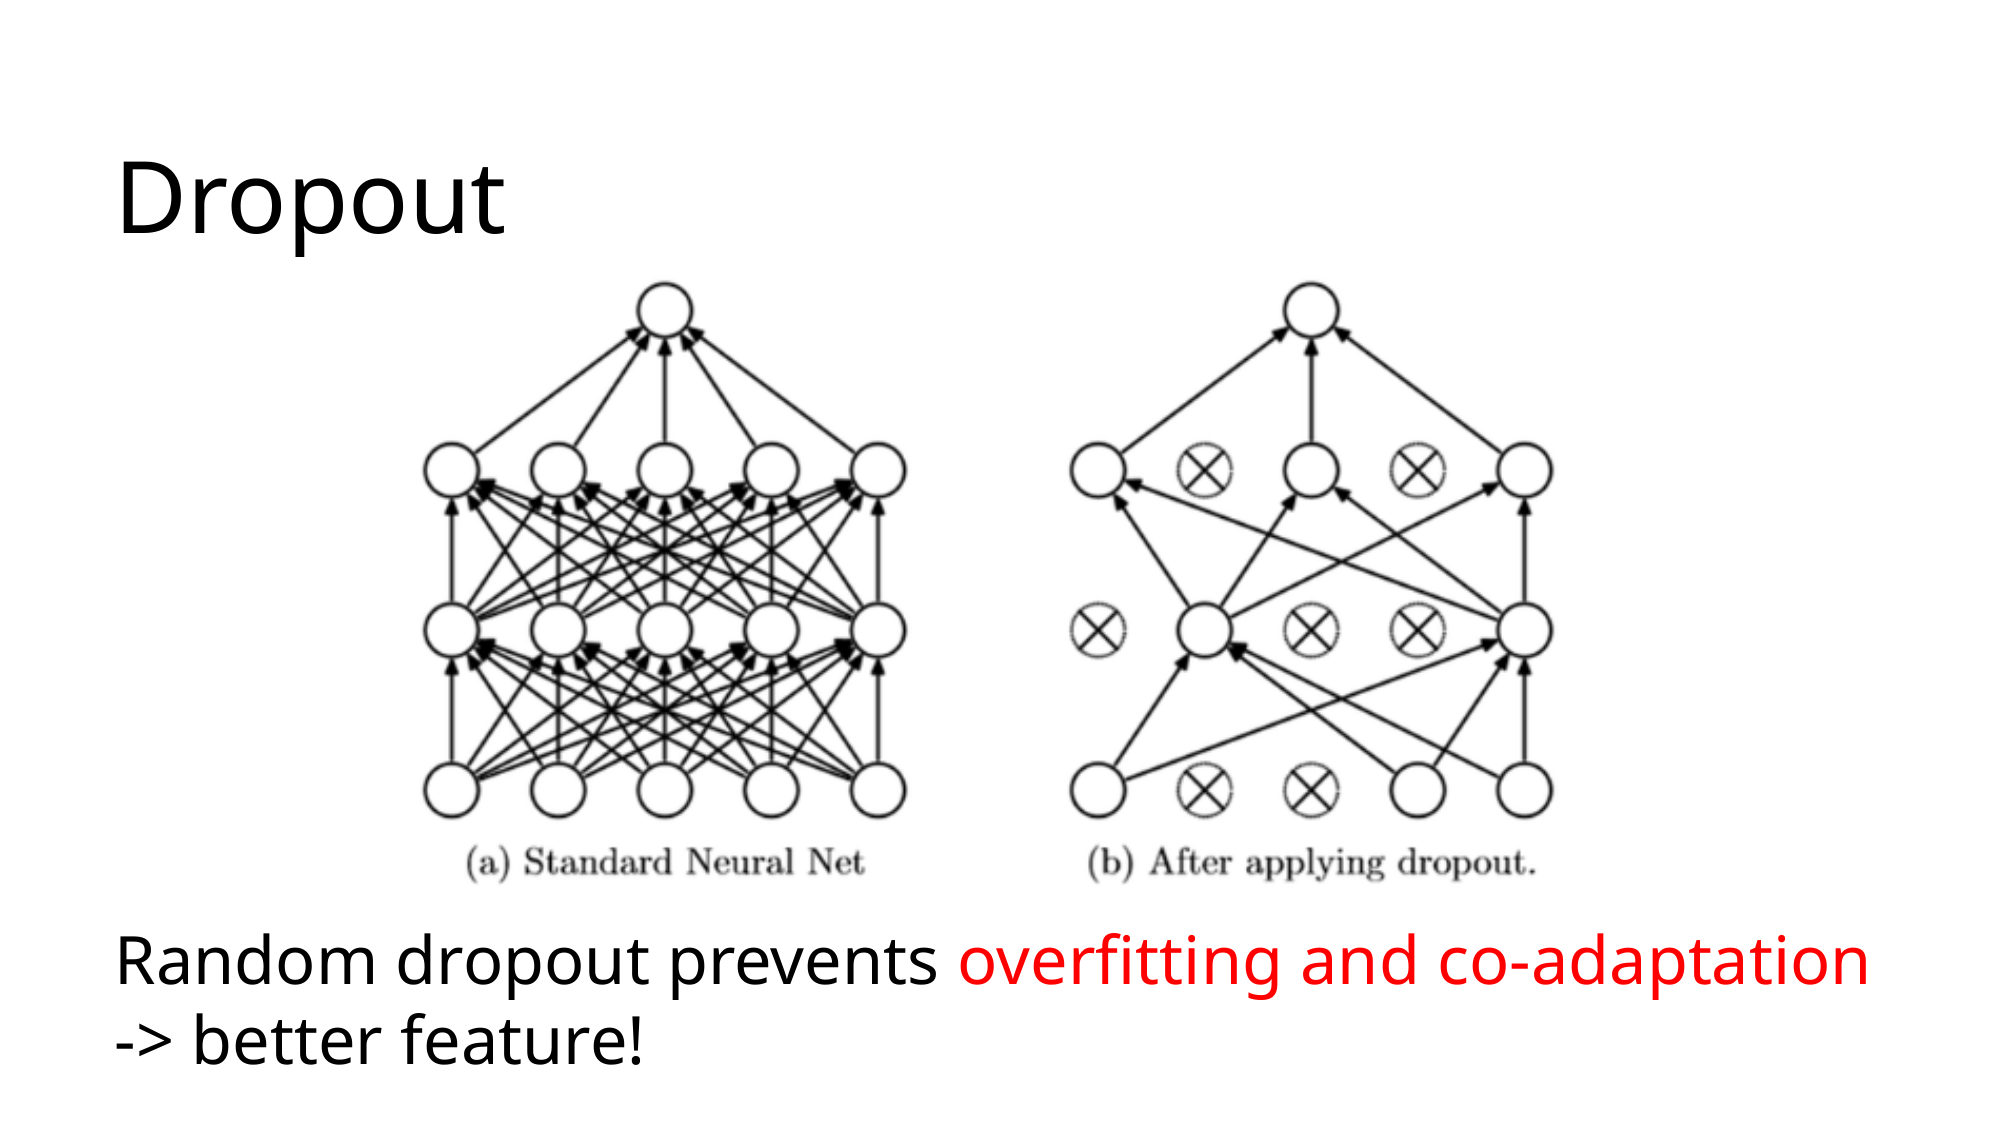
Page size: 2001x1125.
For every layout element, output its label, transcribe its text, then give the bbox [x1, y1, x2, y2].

picture [268, 262, 1704, 928]
text_box Dropout [99, 125, 1425, 261]
text_box Random dropout prevents overfitting and co-adaptation -> better feature! [99, 910, 2000, 1086]
